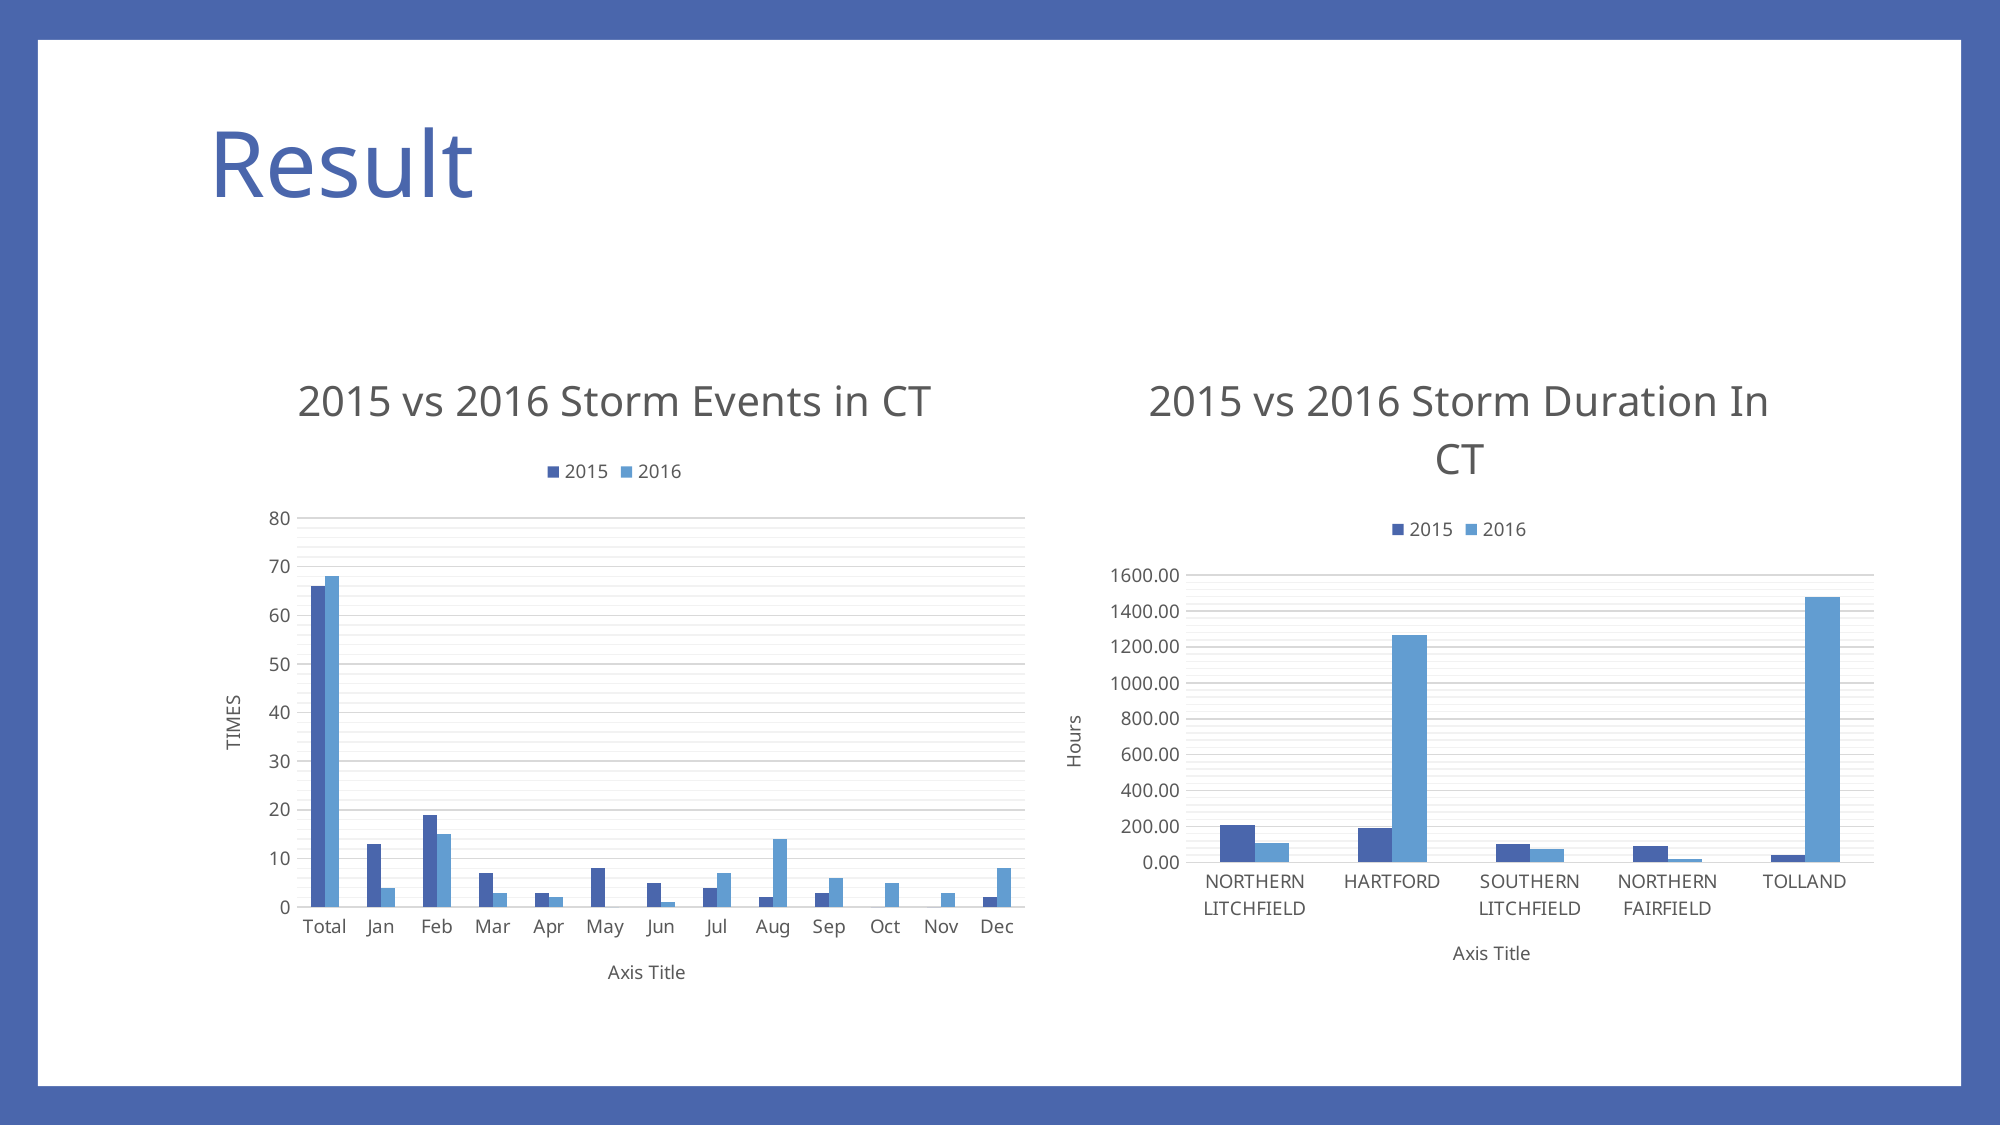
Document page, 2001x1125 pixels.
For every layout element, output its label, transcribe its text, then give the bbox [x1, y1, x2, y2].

title Result [193, 56, 1814, 279]
chart [187, 337, 1892, 1017]
